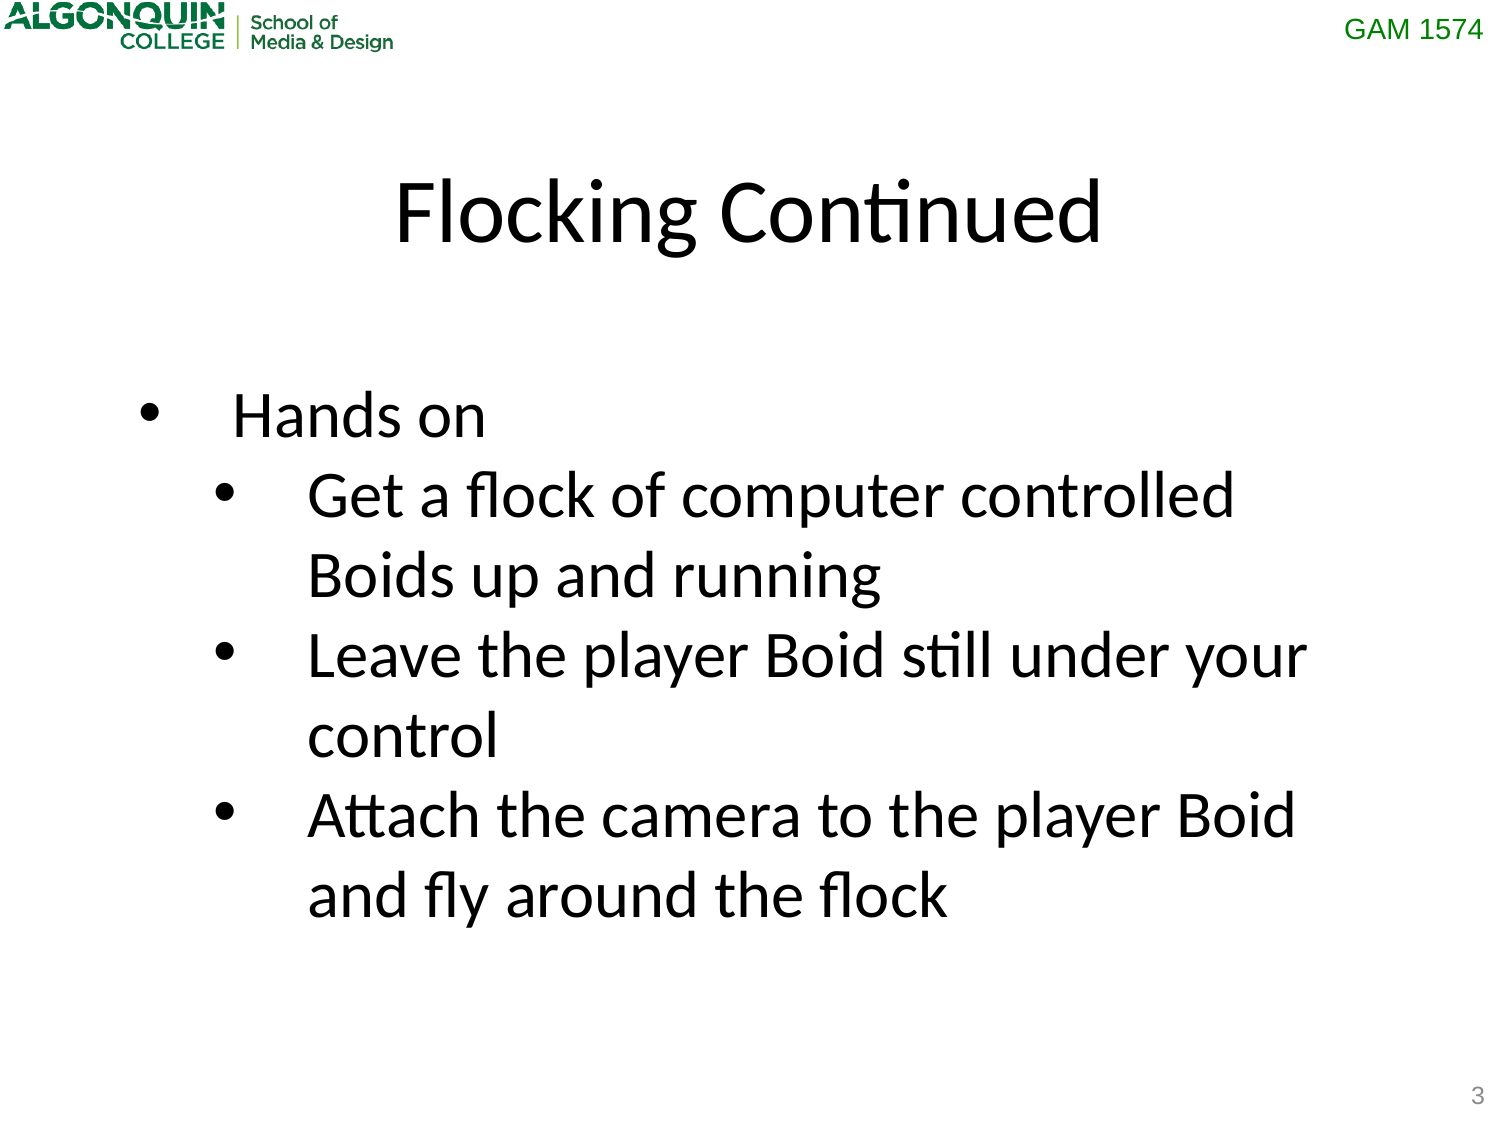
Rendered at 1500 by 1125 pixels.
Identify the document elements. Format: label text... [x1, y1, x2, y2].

slide_number 3 [1149, 1065, 1500, 1125]
picture [0, 0, 399, 54]
text_box Flocking Continued Hands on Get a flock of computer controlled Boids up and running Leave the player Boid still under your control Attach the camera to the player Boid and fly around the flock [124, 143, 1376, 1018]
